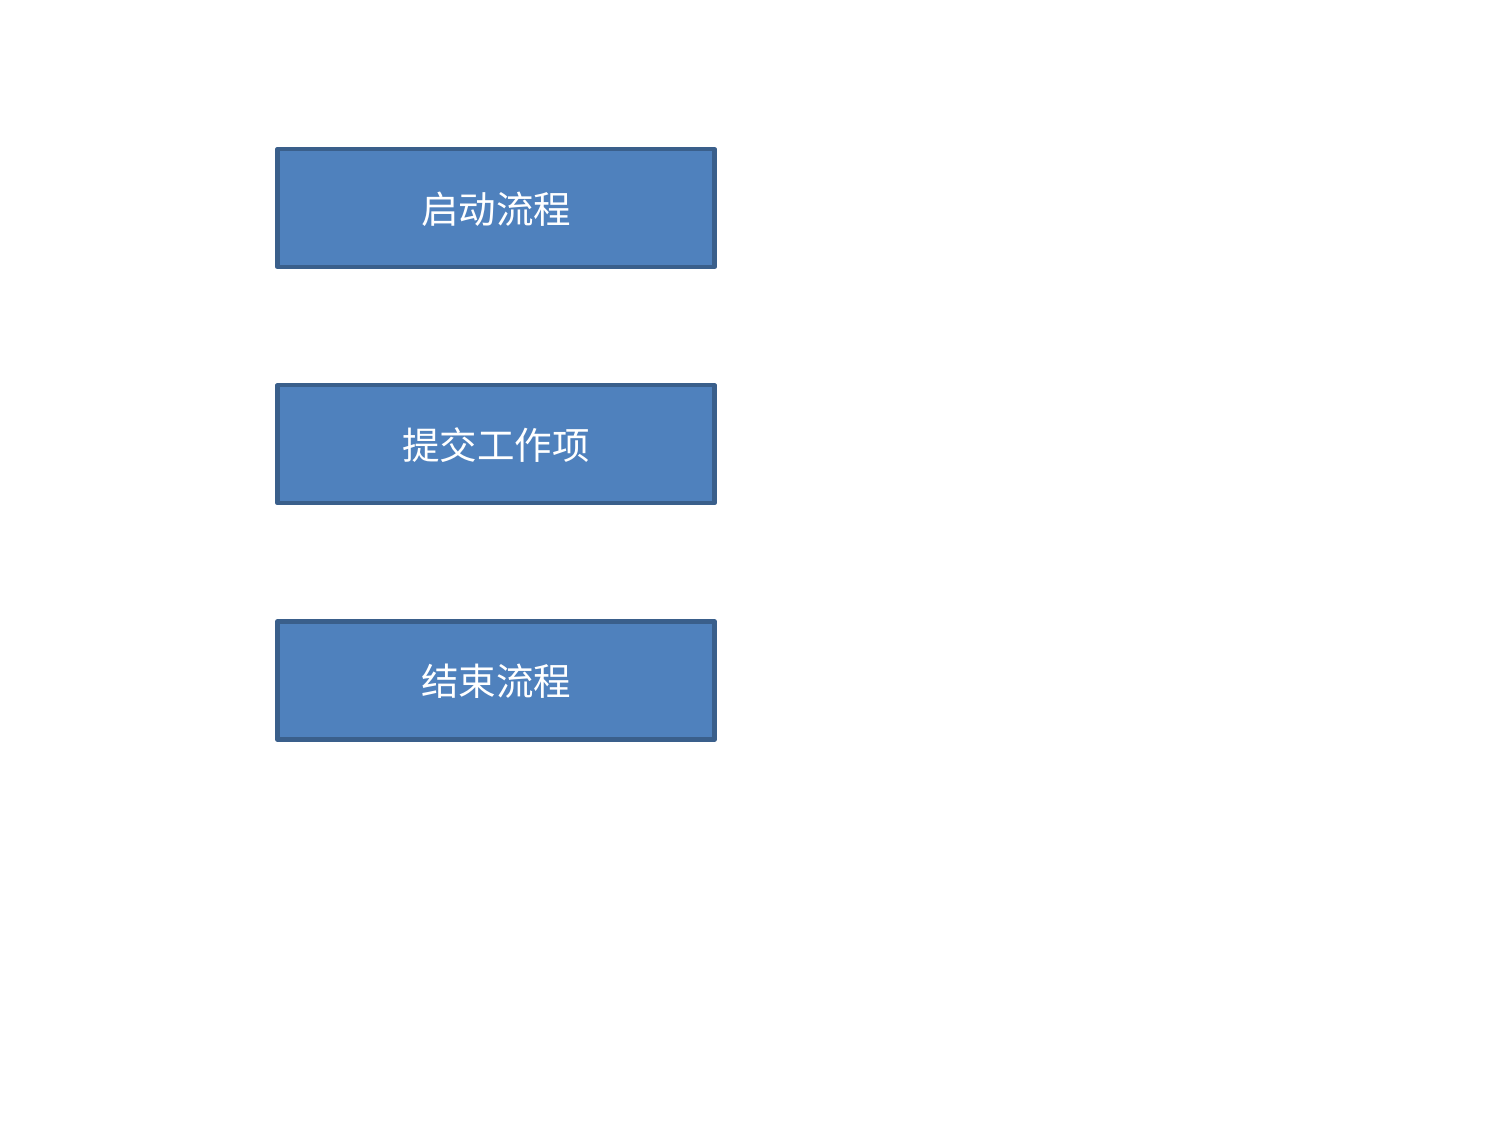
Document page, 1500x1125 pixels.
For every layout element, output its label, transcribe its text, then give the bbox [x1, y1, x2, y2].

text_box 结束流程 [275, 619, 717, 742]
text_box 启动流程 [275, 147, 717, 269]
text_box 提交工作项 [275, 383, 717, 505]
